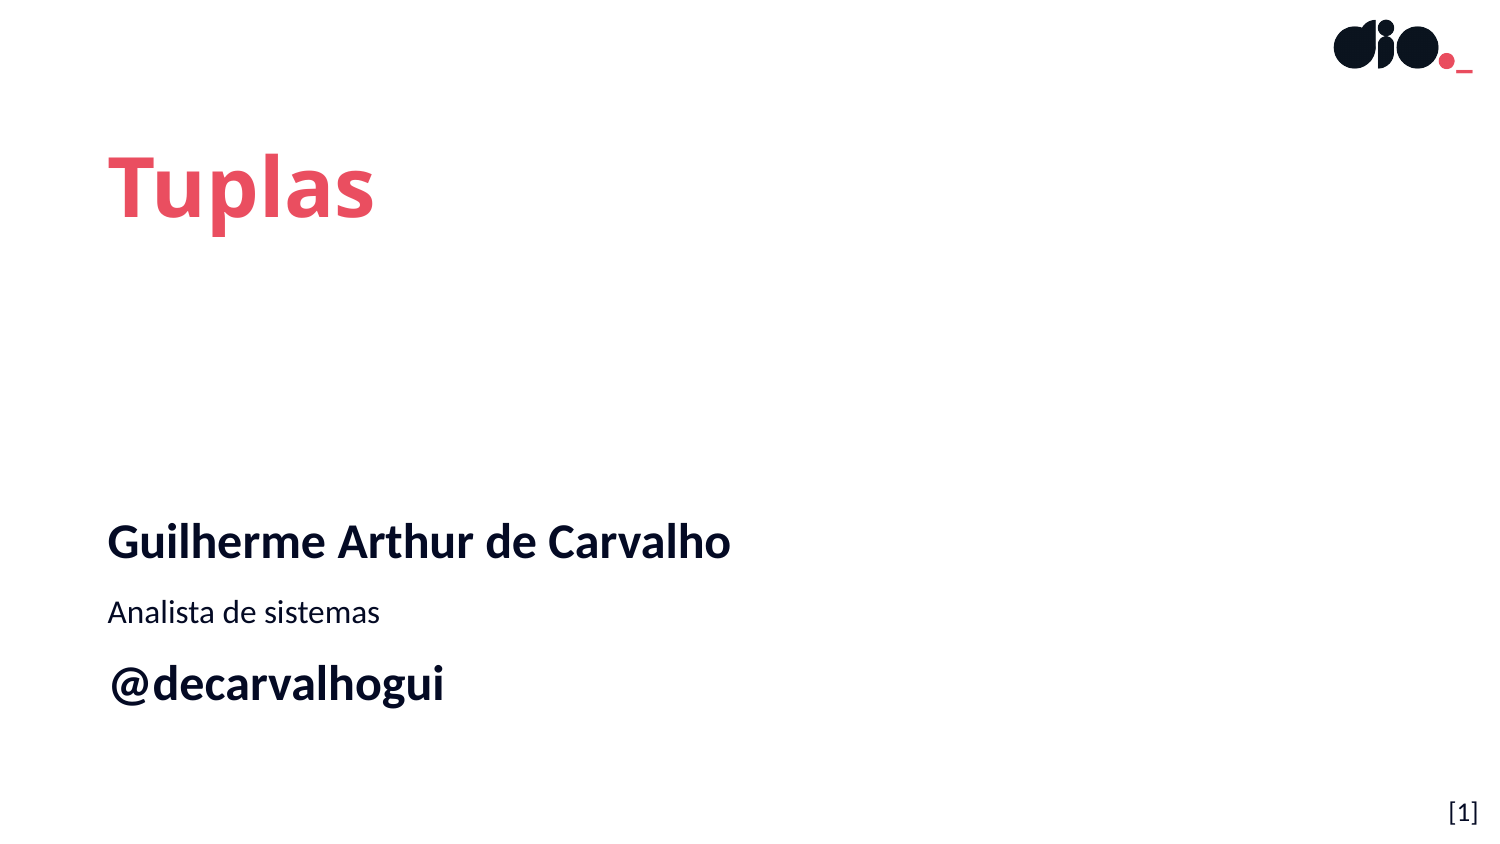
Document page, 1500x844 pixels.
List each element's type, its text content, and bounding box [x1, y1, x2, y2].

text_box Guilherme Arthur de Carvalho Analista de sistemas @decarvalhogui [92, 493, 1202, 812]
picture [1333, 19, 1473, 74]
slide_number [1] [1403, 779, 1494, 844]
text_box Tuplas [92, 104, 1404, 422]
